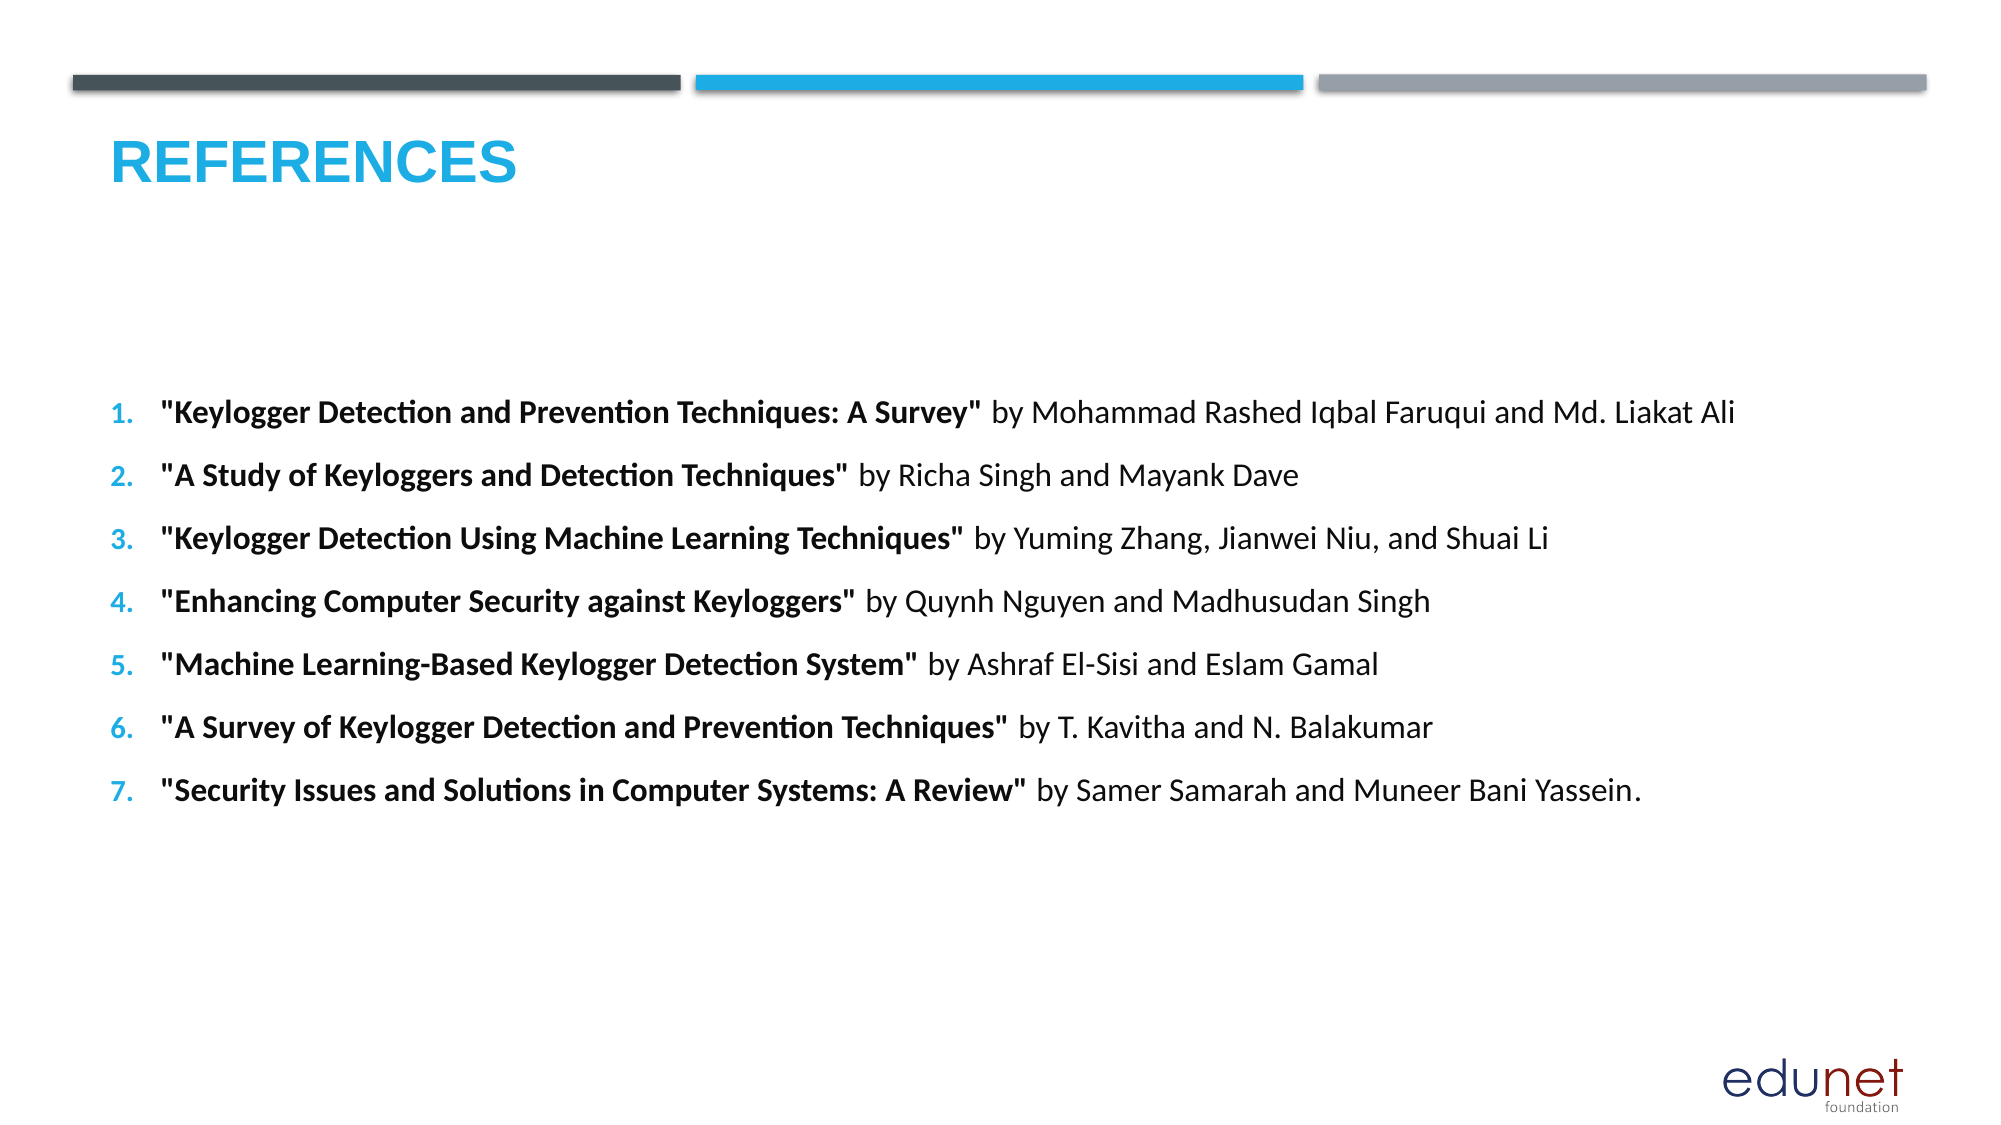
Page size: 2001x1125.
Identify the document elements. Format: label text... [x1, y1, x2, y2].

list "Keylogger Detection and Prevention Techniques: A Survey" by Mohammad Rashed Iqbal Faruqui and Md. Liakat Ali "A Study of Keyloggers and Detection Techniques" by Richa Singh and Mayank Dave "Keylogger Detection Using Machine Learning Techniques" by Yuming Zhang, Jianwei Niu, and Shuai Li "Enhancing Computer Security against Keyloggers" by Quynh Nguyen and Madhusudan Singh "Machine Learning-Based Keylogger Detection System" by Ashraf El-Sisi and Eslam Gamal "A Survey of Keylogger Detection and Prevention Techniques" by T. Kavitha and N. Balakumar "Security Issues and Solutions in Computer Systems: A Review" by Samer Samarah and Muneer Bani Yassein. [95, 213, 1905, 981]
picture [1719, 1056, 1905, 1116]
title References [95, 115, 1905, 203]
